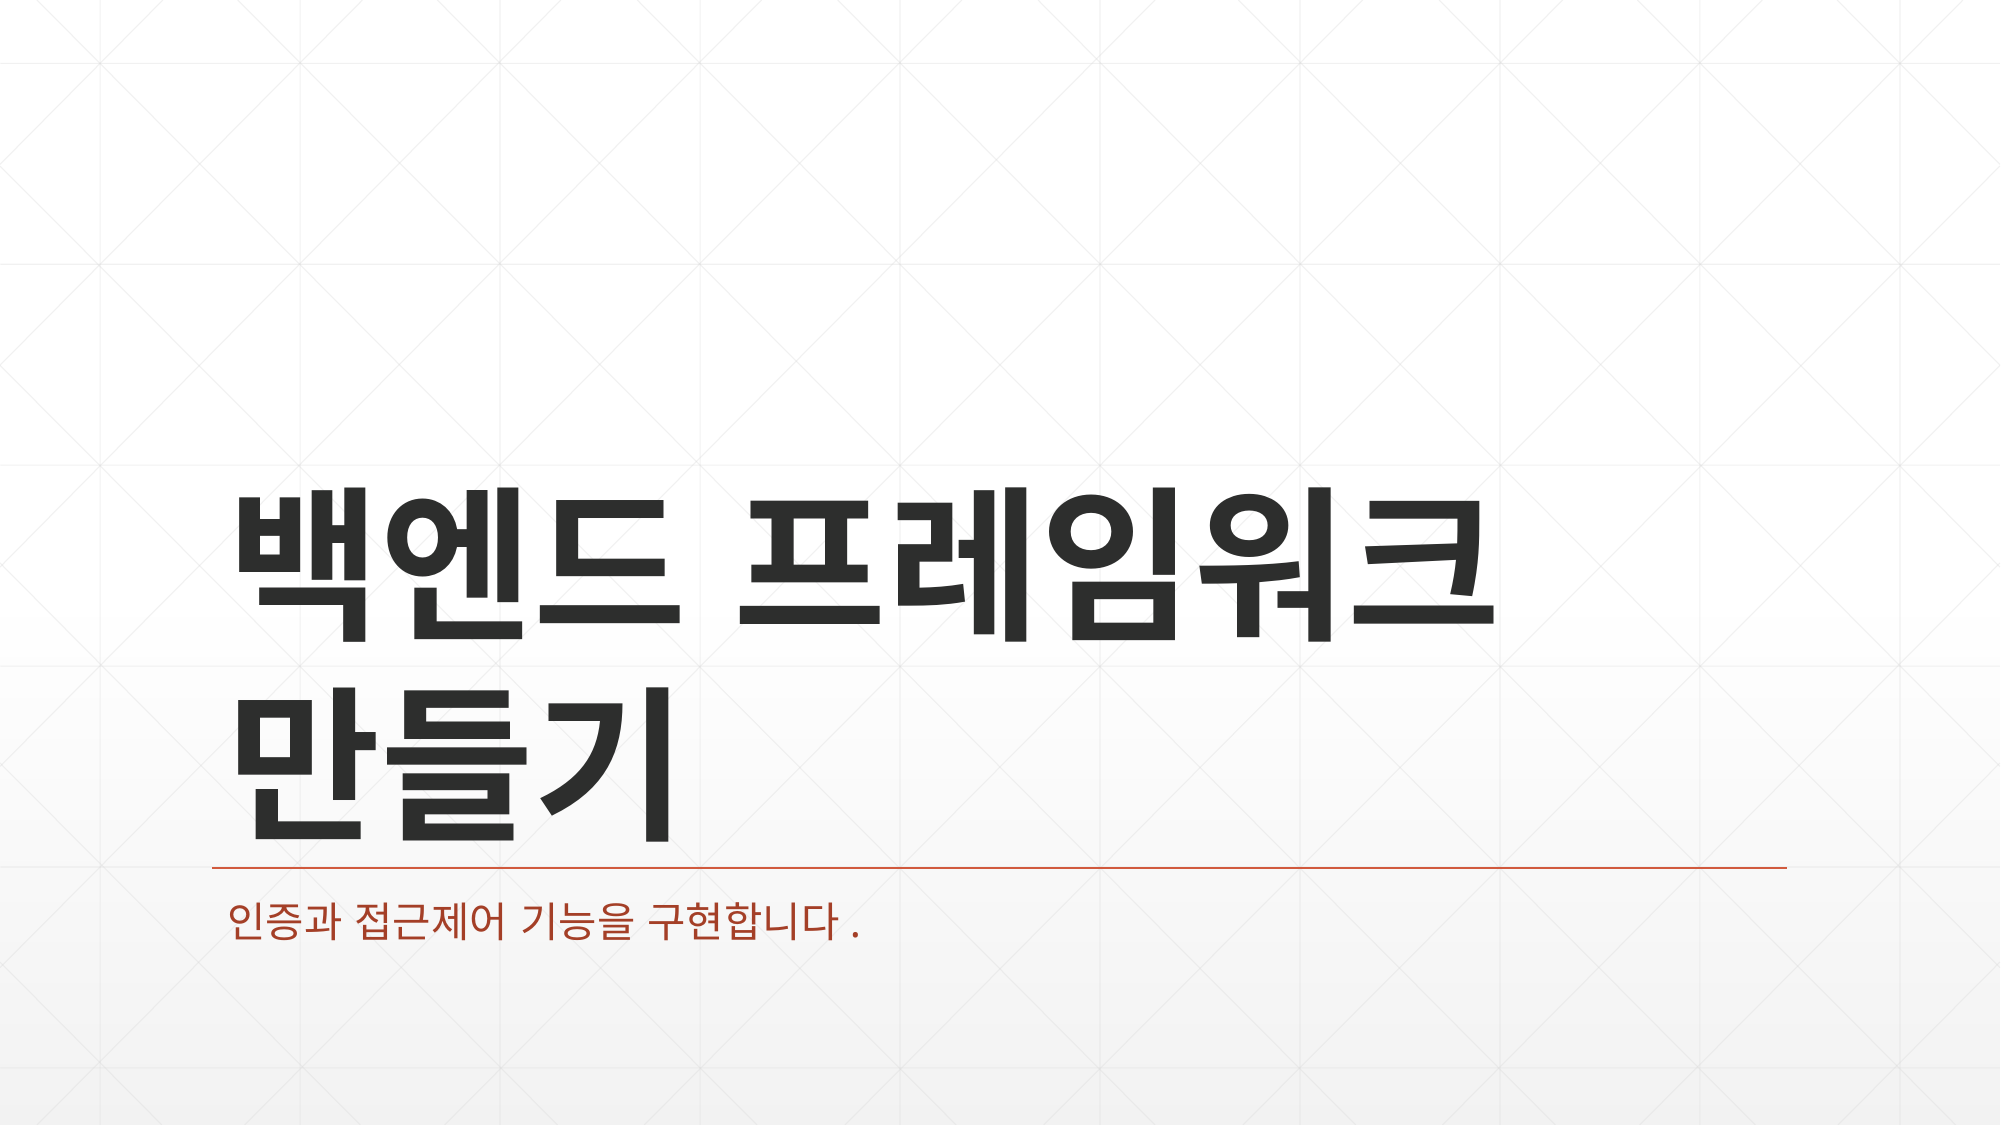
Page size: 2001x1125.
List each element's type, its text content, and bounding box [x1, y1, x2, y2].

subtitle 인증과 접근제어 기능을 구현합니다. [212, 893, 1788, 969]
title 백엔드 프레임워크 만들기 [212, 313, 1788, 869]
